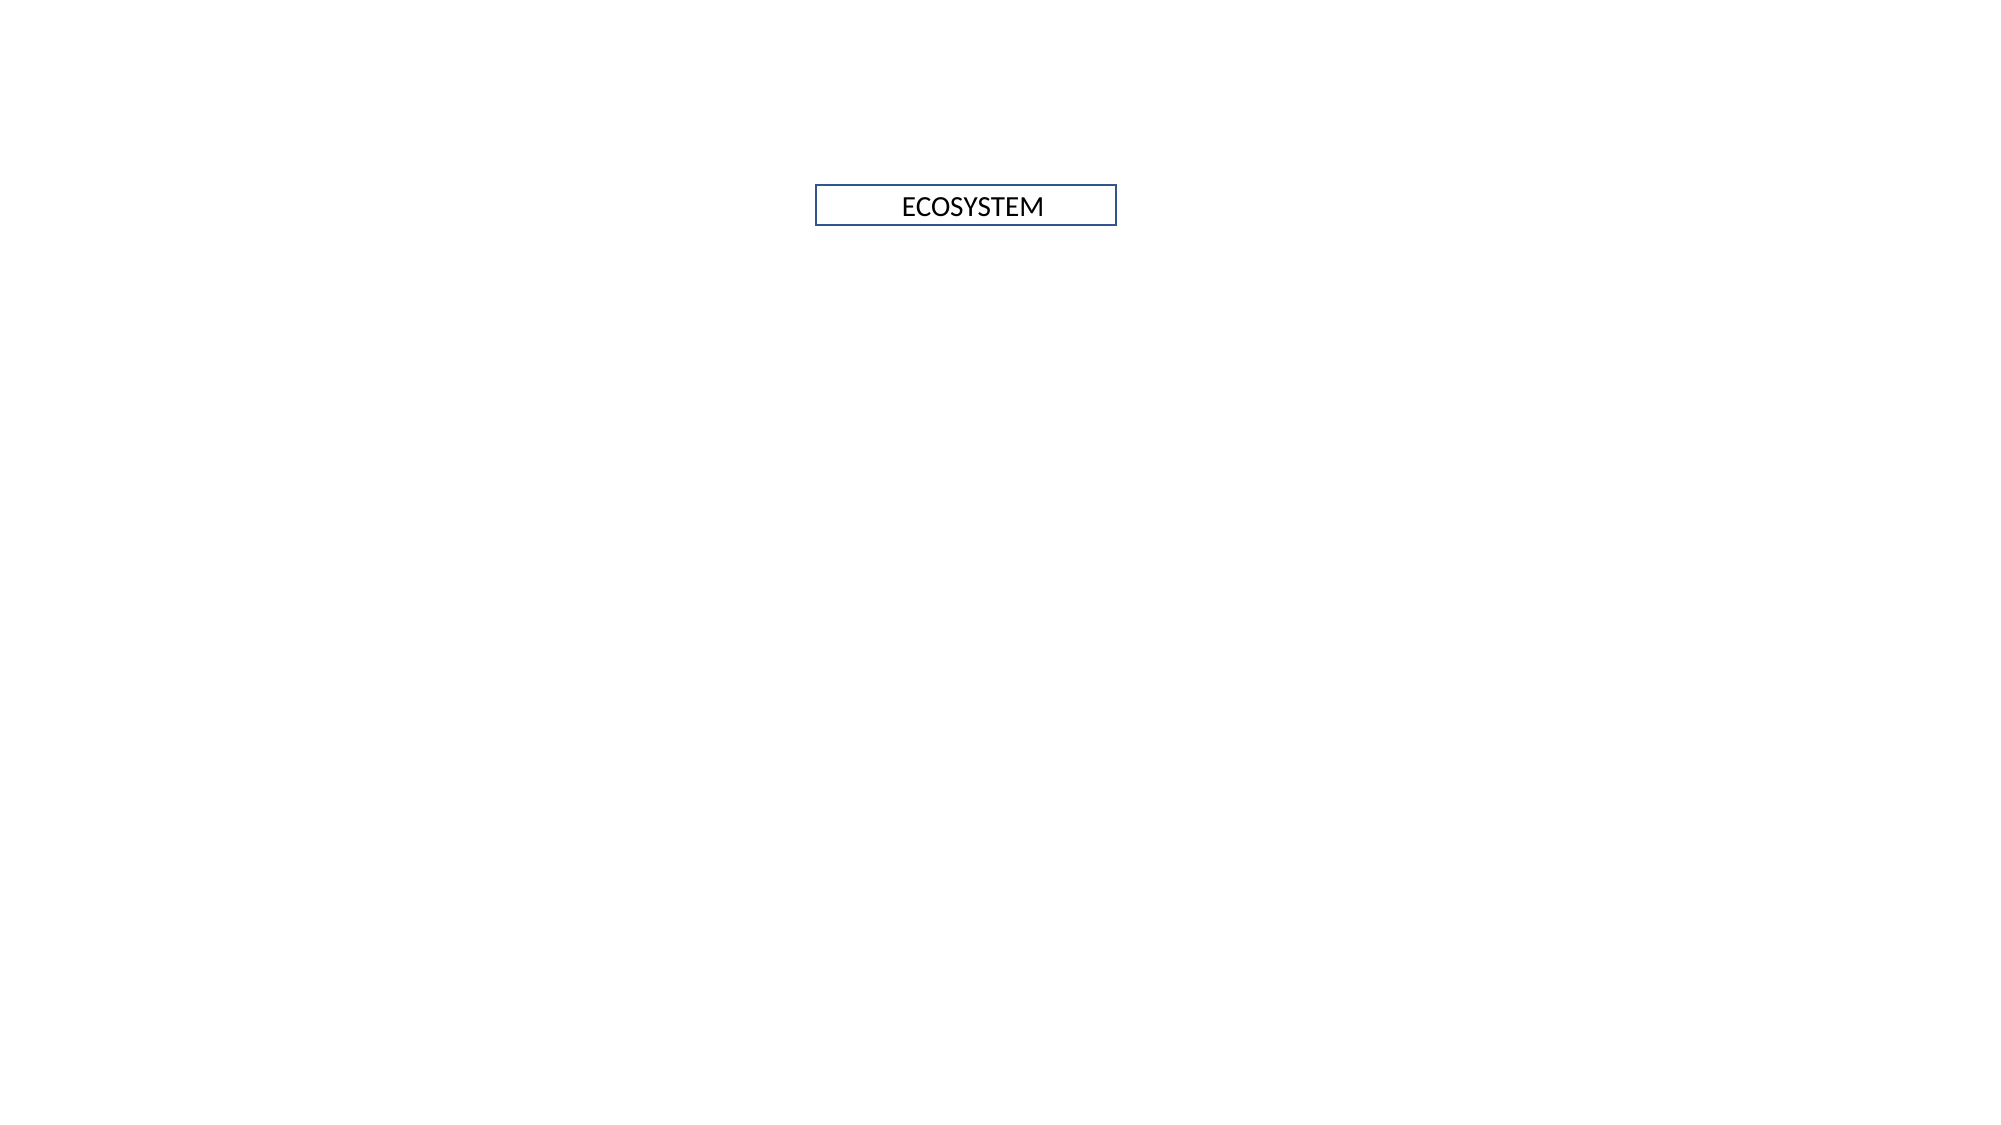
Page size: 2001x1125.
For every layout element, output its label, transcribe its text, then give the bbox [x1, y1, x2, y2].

text_box EECOSYSTEM [815, 184, 1117, 226]
